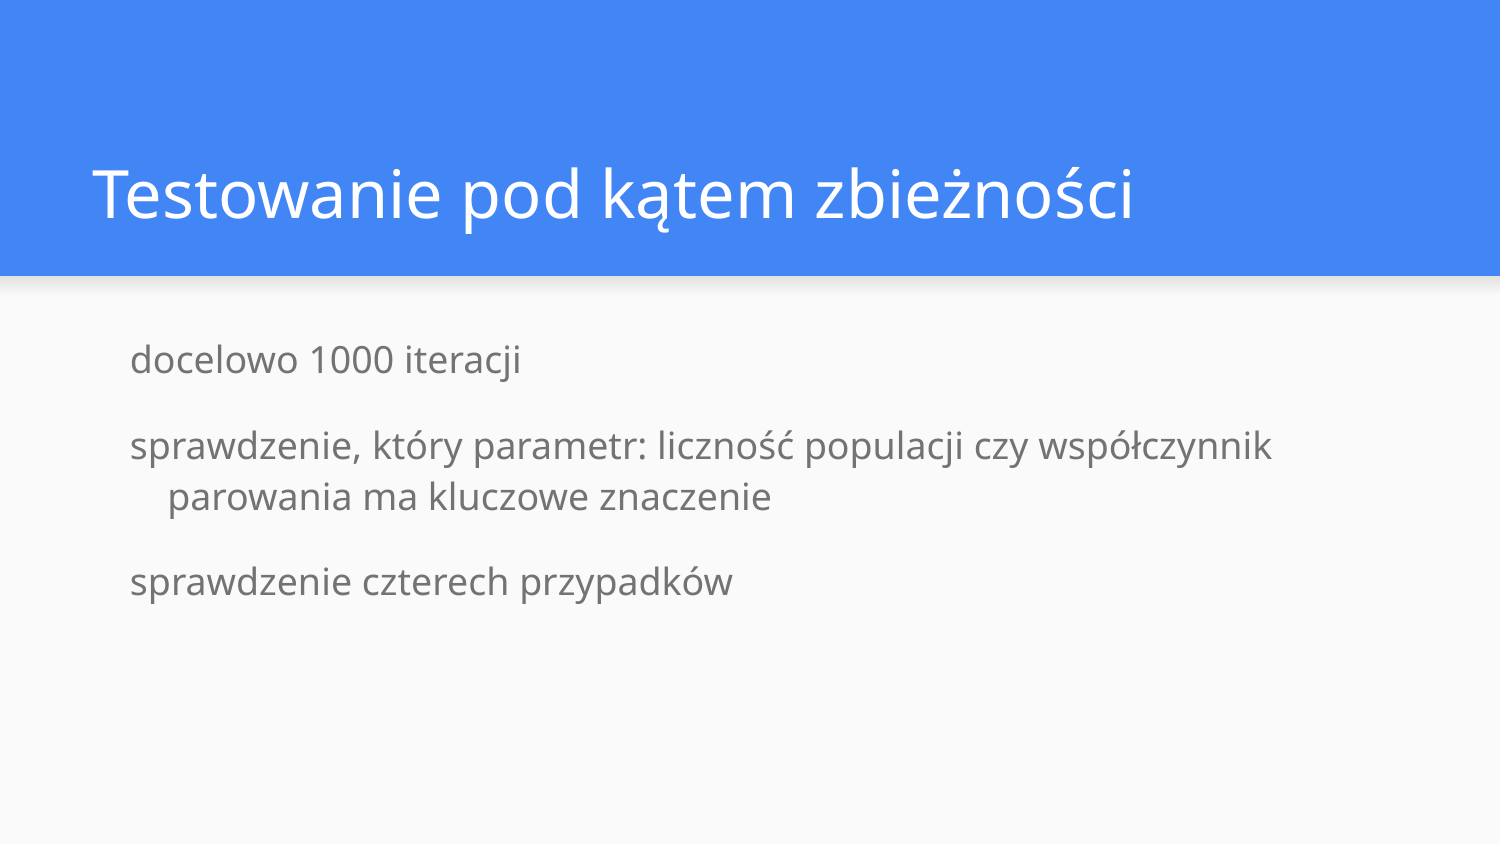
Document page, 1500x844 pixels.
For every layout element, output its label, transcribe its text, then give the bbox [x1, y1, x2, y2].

list docelowo 1000 iteracji sprawdzenie, który parametr: liczność populacji czy współczynnik parowania ma kluczowe znaczenie sprawdzenie czterech przypadków [77, 314, 1427, 760]
title Testowanie pod kątem zbieżności [77, 121, 1427, 248]
